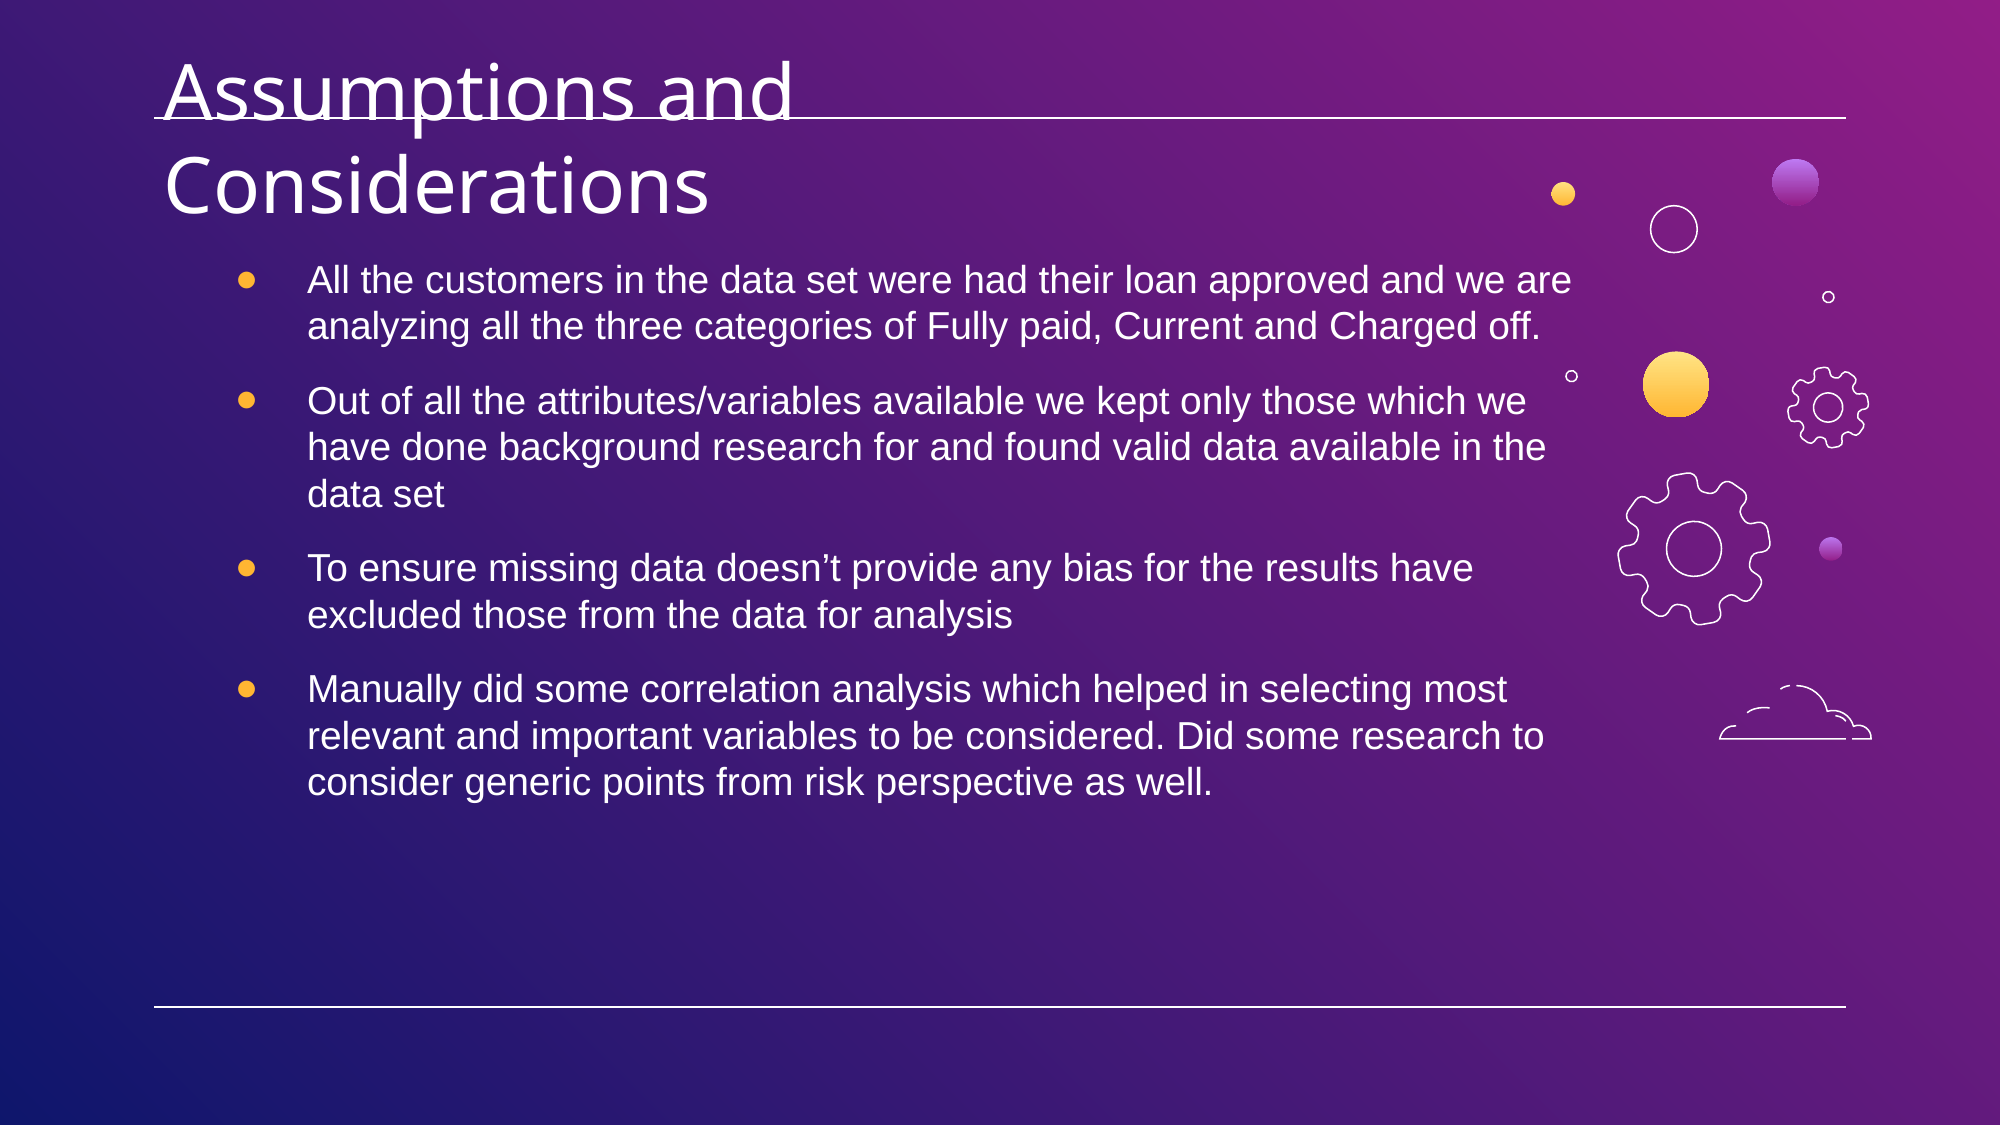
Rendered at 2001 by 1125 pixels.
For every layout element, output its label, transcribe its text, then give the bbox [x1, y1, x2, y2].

text_box [1787, 367, 1869, 448]
text_box [1551, 182, 1576, 206]
text_box [1643, 351, 1710, 418]
text_box [1618, 473, 1770, 625]
text_box [1819, 537, 1843, 561]
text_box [1719, 685, 1873, 740]
text_box [1772, 158, 1820, 206]
title Assumptions and Considerations [143, 22, 1173, 158]
list All the customers in the data set were had their loan approved and we are analyzing all the three categories of Fully paid, Current and Charged off. Out of all the attributes/variables available we kept only those which we have done background research for and found valid data available in the data set To ensure missing data doesn’t provide any bias for the results have excluded those from the data for analysis Manually did some correlation analysis which helped in selecting most relevant and important variables to be considered. Did some research to consider generic points from risk perspective as well. [187, 234, 1605, 892]
